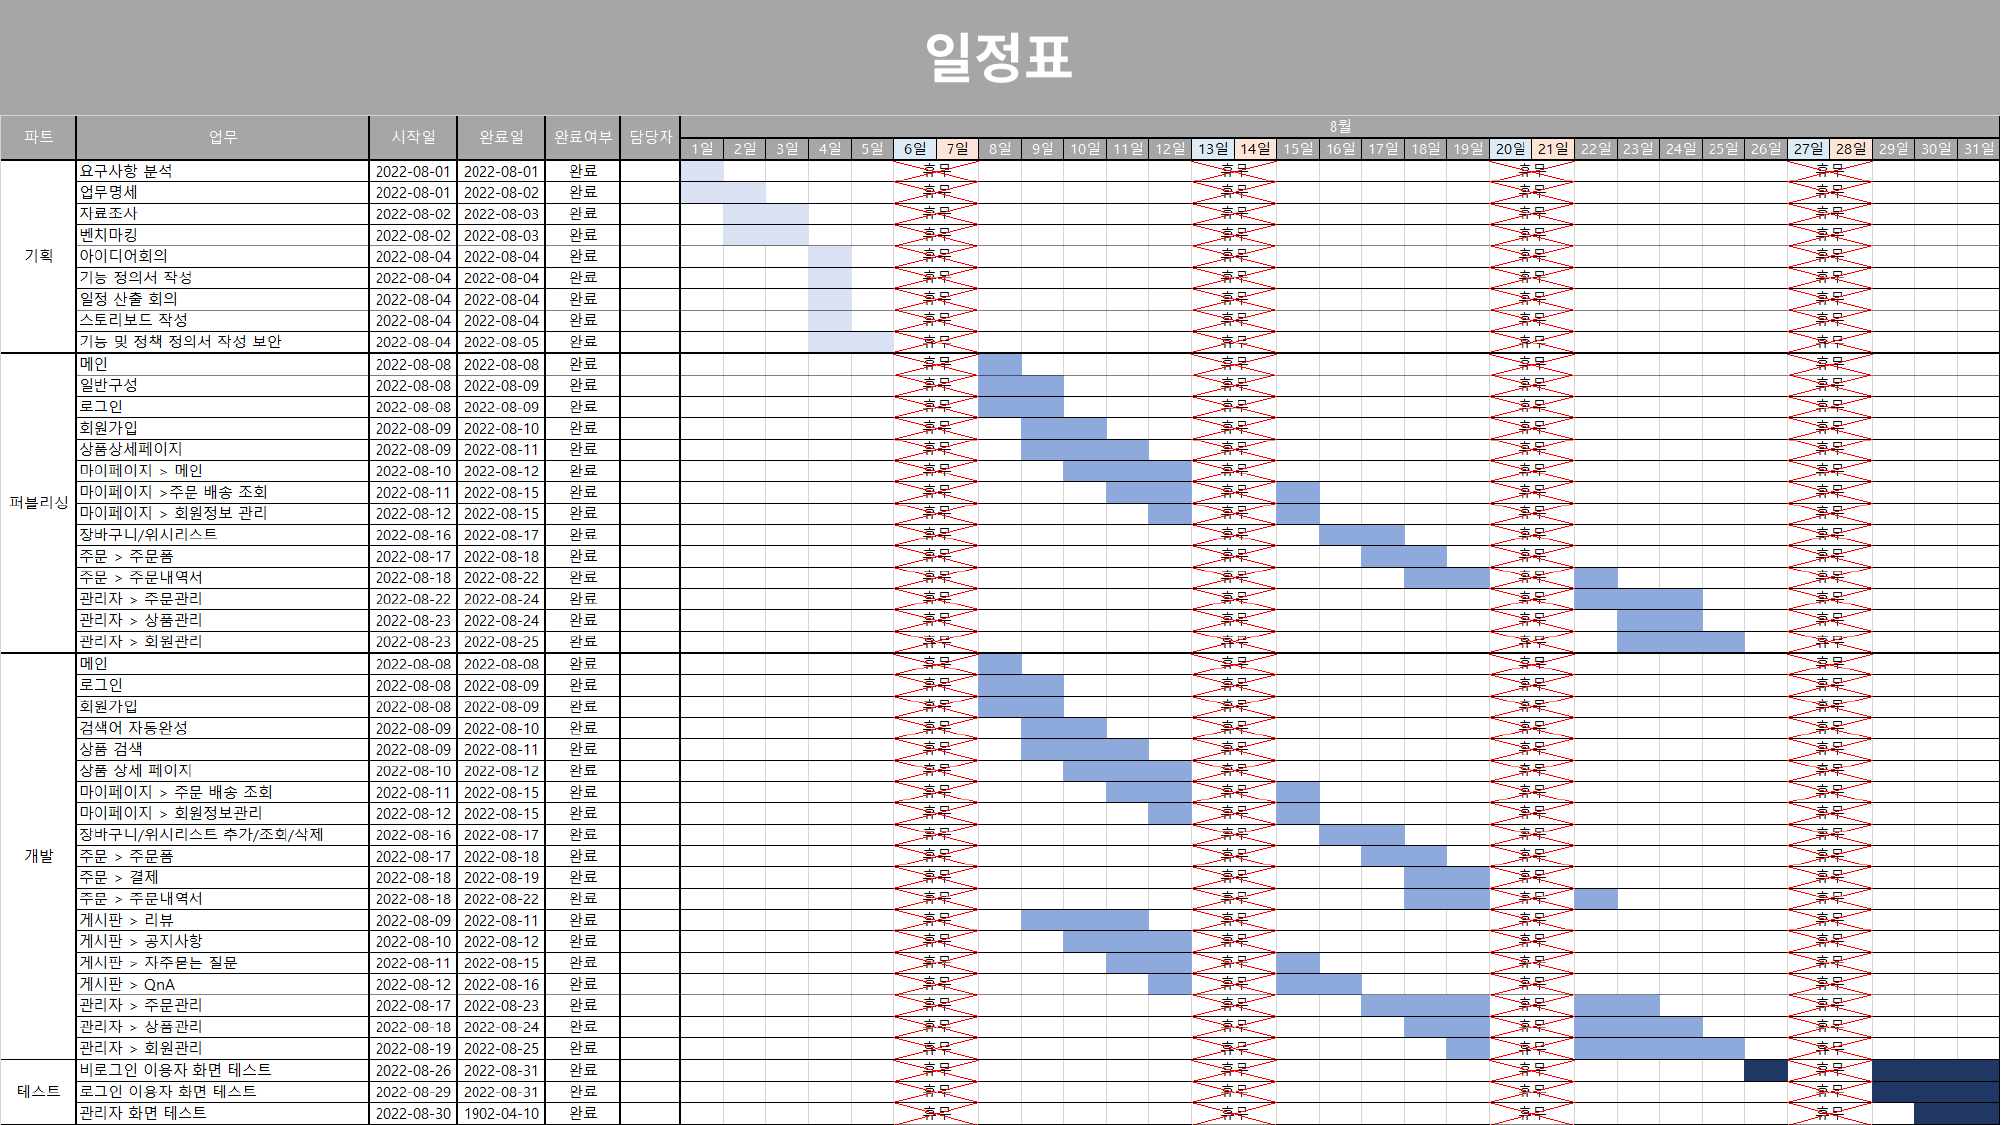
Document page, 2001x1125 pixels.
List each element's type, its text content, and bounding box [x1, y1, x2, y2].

text_box 일정표 [0, 0, 2000, 115]
picture [0, 115, 2000, 1125]
